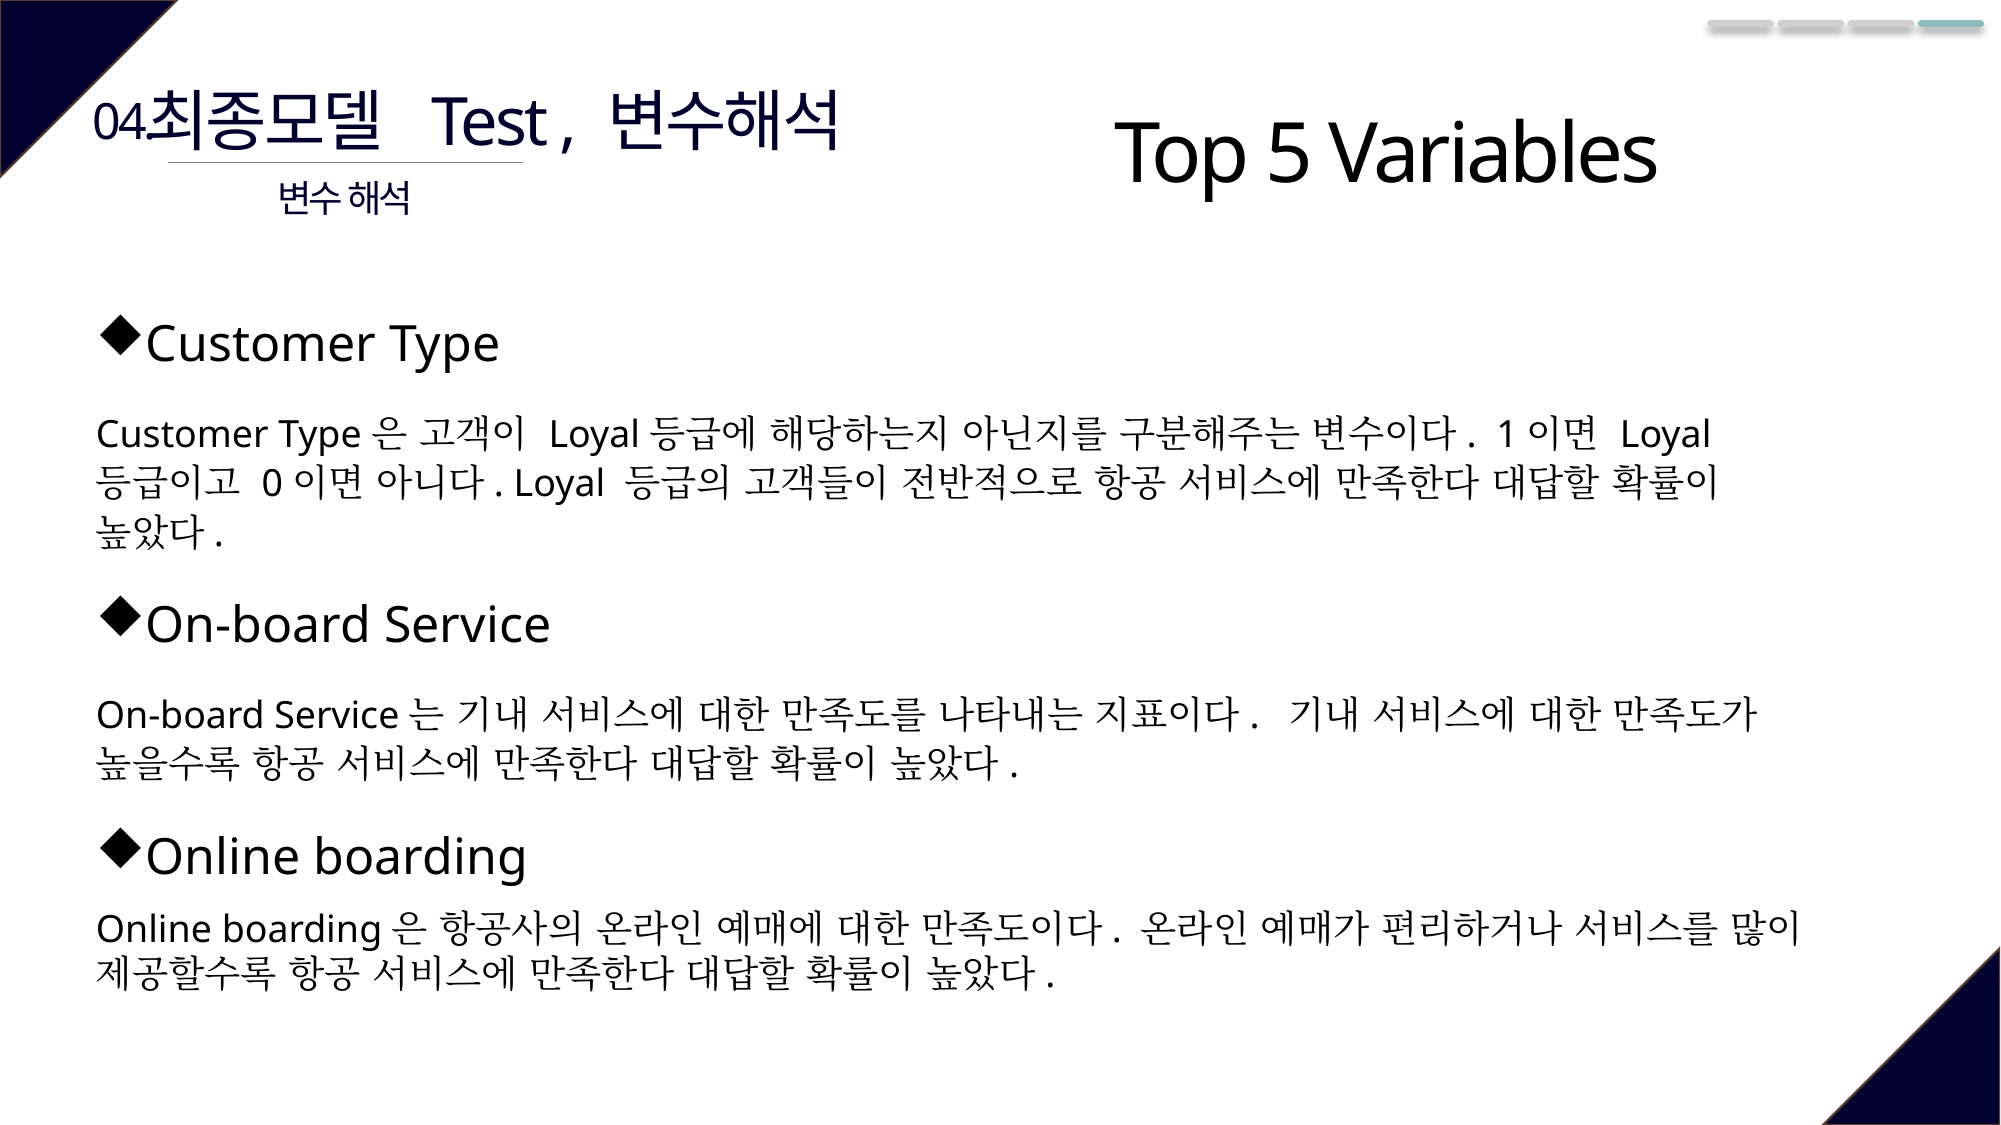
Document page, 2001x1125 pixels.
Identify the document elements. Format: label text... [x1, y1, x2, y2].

text_box 변수 해석 [262, 167, 429, 228]
text_box 04. [78, 81, 132, 157]
text_box Top 5 Variables [752, 91, 2000, 207]
text_box 최종모델 Test , 변수해석 [132, 71, 859, 167]
text_box Customer Type Customer Type은 고객이 Loyal등급에 해당하는지 아닌지를 구분해주는 변수이다. 1이면 Loyal 등급이고 0이면 아니다. Loyal 등급의 고객들이 전반적으로 항공 서비스에 만족한다 대답할 확률이 높았다. On-board Service On-board Service는 기내 서비스에 대한 만족도를 나타내는 지표이다. 기내 서비스에 대한 만족도가 높을수록 항공 서비스에 만족한다 대답할 확률이 높았다. Online boarding Online boarding은 항공사의 온라인 예매에 대한 만족도이다. 온라인 예매가 편리하거나 서비스를 많이 제공할수록 항공 서비스에 만족한다 대답할 확률이 높았다. [81, 298, 1850, 1003]
